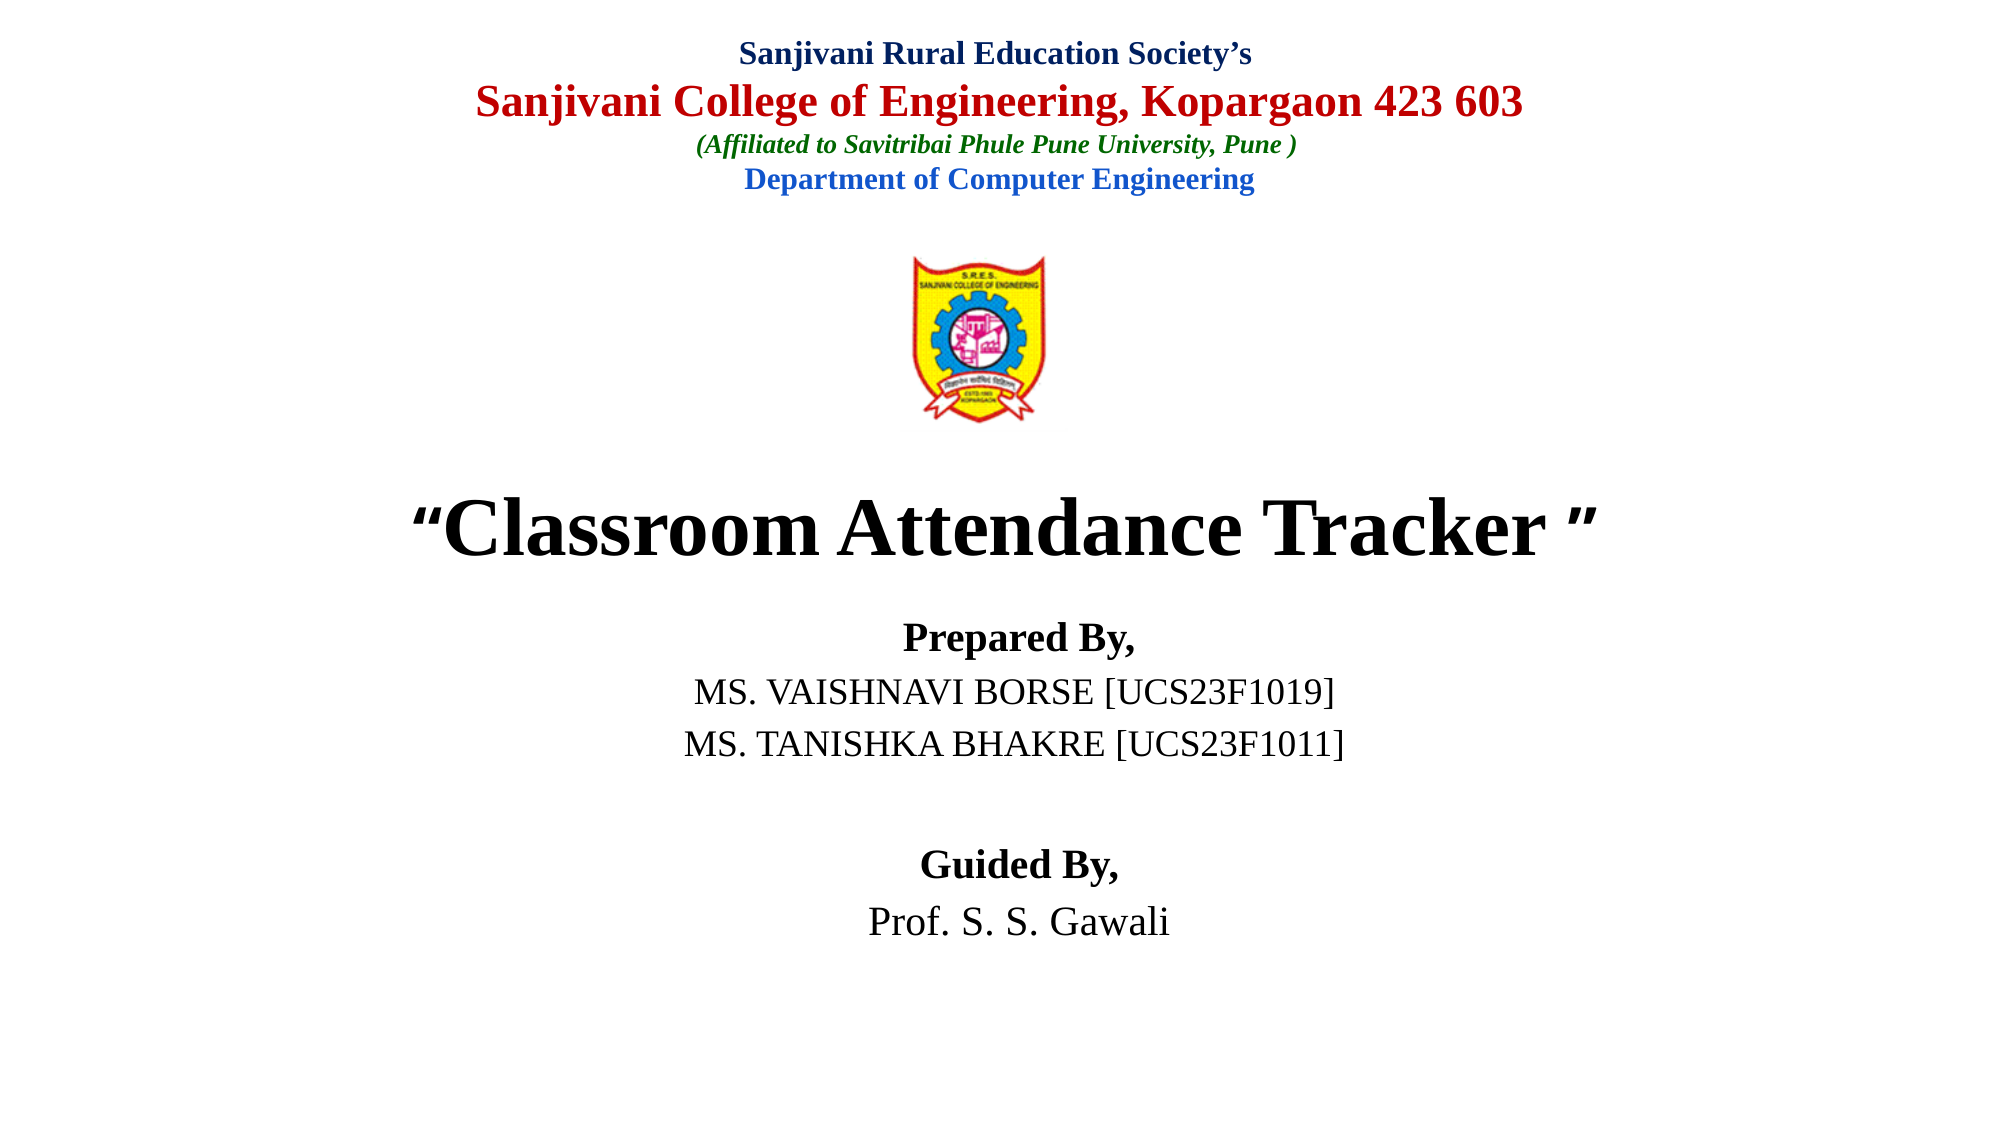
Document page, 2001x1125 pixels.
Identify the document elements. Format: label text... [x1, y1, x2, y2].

picture [900, 254, 1069, 433]
text_box Sanjivani Rural Education Society’s Sanjivani College of Engineering, Kopargaon 423 603 (Affiliated to Savitribai Phule Pune University, Pune ) Department of Computer Engineering [0, 16, 2000, 211]
title “Classroom Attendance Tracker ” [158, 408, 1853, 650]
subtitle Prepared By, MS. VAISHNAVI BORSE [UCS23F1019] MS. TANISHKA BHAKRE [UCS23F1011] Guided By, Prof. S. S. Gawali [300, 608, 1739, 1125]
